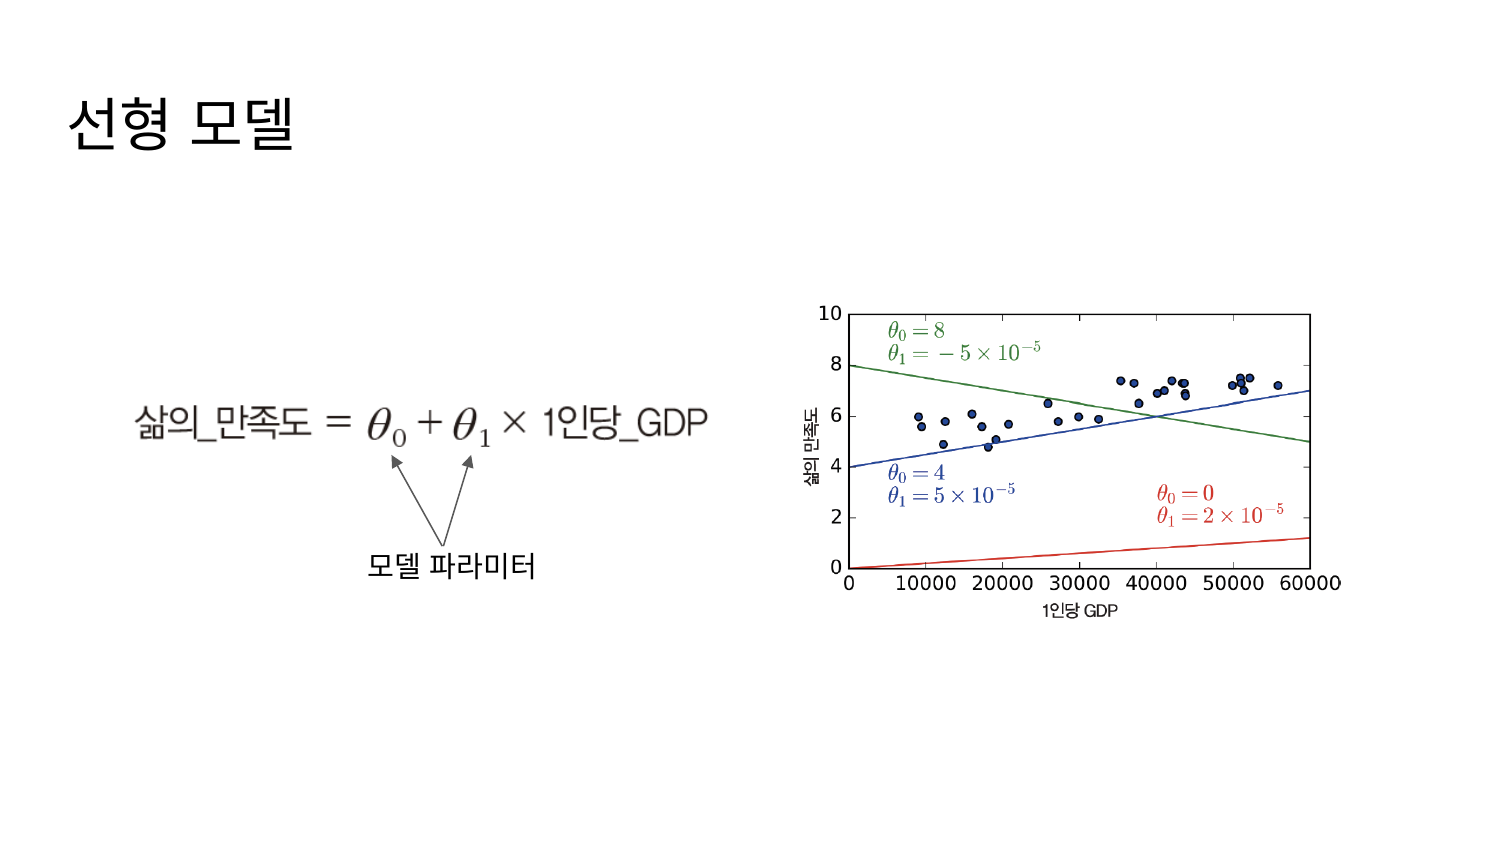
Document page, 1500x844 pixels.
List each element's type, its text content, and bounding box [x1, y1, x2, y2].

picture [105, 378, 727, 466]
title 선형 모델 [51, 72, 1449, 167]
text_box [391, 454, 442, 547]
text_box 모델 파라미터 [352, 533, 771, 644]
picture [794, 298, 1358, 628]
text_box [443, 454, 472, 547]
